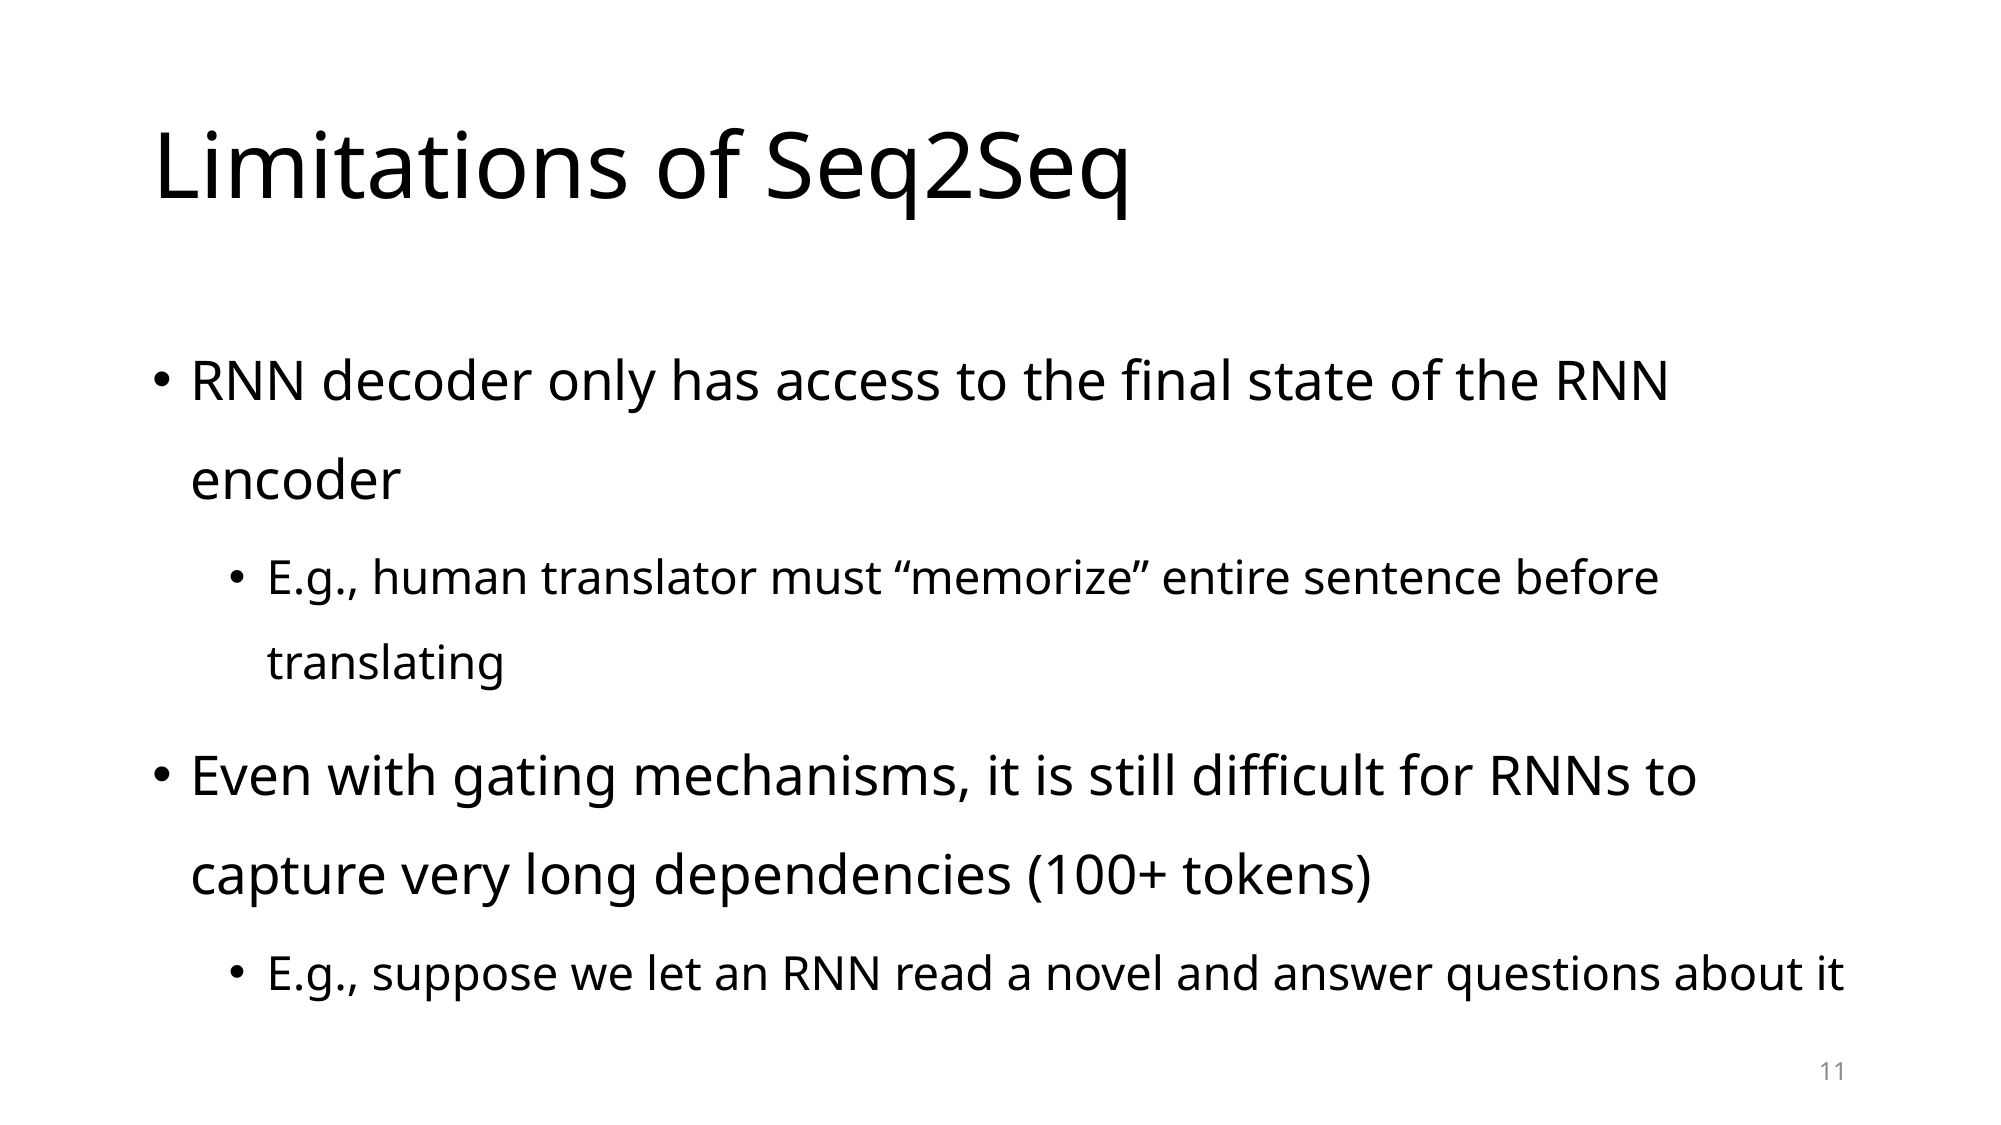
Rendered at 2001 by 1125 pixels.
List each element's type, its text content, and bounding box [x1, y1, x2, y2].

title Limitations of Seq2Seq [137, 59, 1863, 278]
slide_number 11 [1412, 1042, 1863, 1103]
list RNN decoder only has access to the final state of the RNN encoder E.g., human translator must “memorize” entire sentence before translating Even with gating mechanisms, it is still difficult for RNNs to capture very long dependencies (100+ tokens) E.g., suppose we let an RNN read a novel and answer questions about it [137, 299, 1863, 1014]
